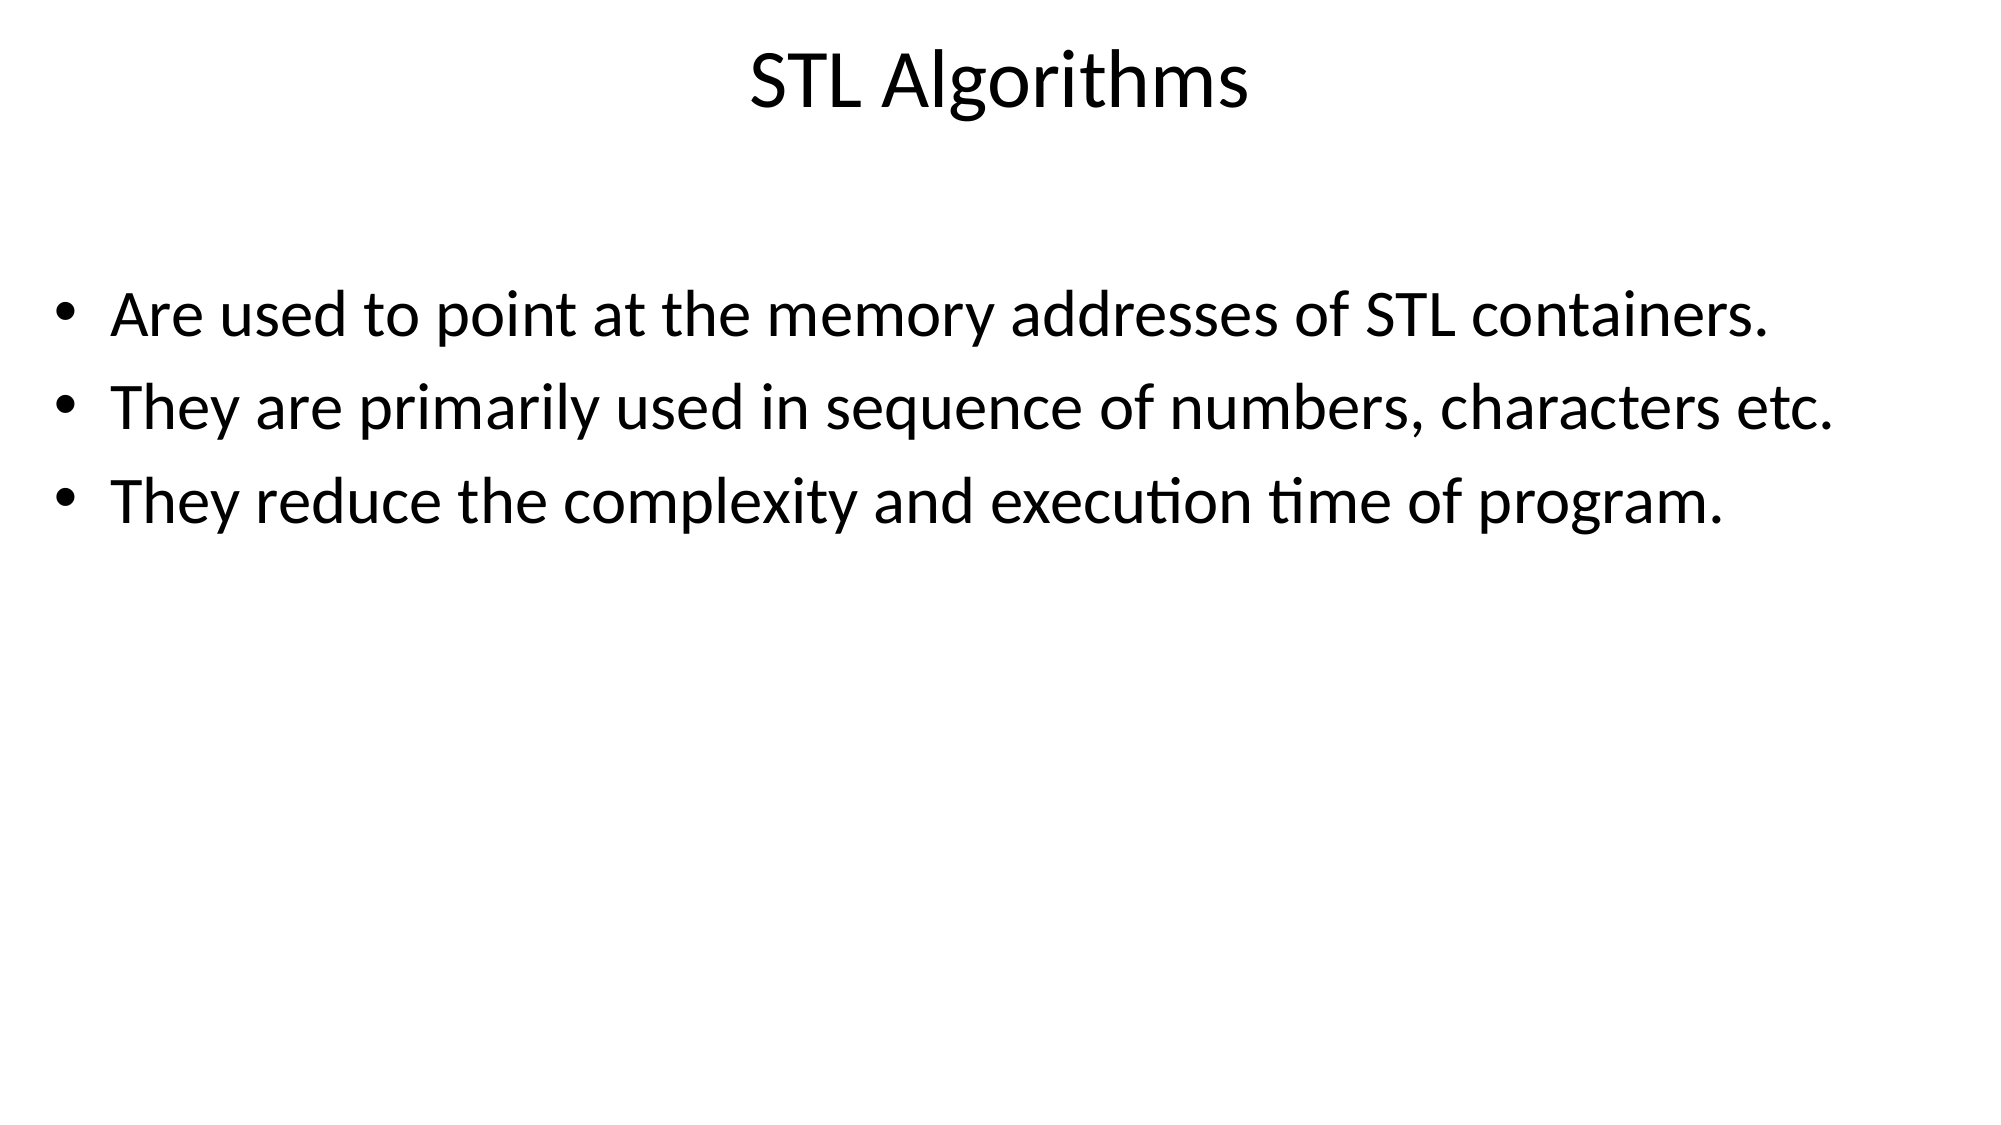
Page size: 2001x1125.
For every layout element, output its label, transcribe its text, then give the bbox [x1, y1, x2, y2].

list Are used to point at the memory addresses of STL containers. They are primarily used in sequence of numbers, characters etc. They reduce the complexity and execution time of program. [39, 262, 1979, 950]
title STL Algorithms [150, 15, 1850, 234]
